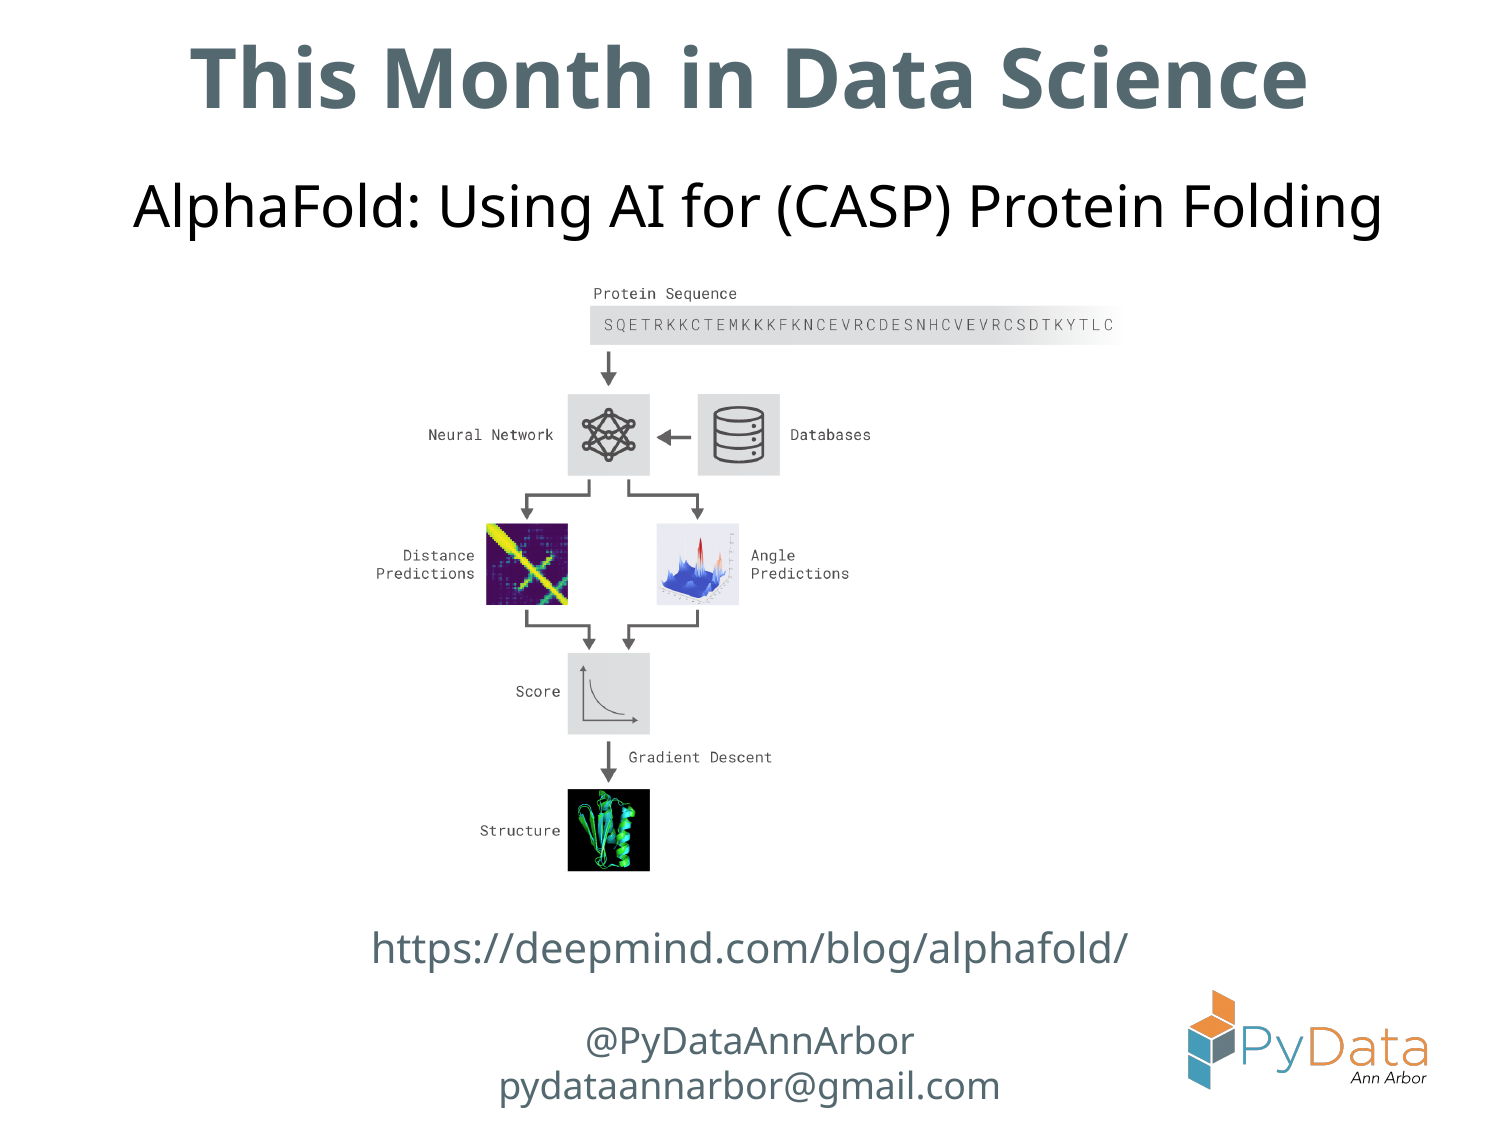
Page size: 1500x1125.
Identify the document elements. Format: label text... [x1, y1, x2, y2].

picture [1185, 978, 1431, 1101]
text_box AlphaFold: Using AI for (CASP) Protein Folding [55, 161, 1463, 247]
title This Month in Data Science [75, 0, 1425, 161]
text_box https://deepmind.com/blog/alphafold/ [356, 914, 1144, 980]
picture [368, 281, 1132, 881]
